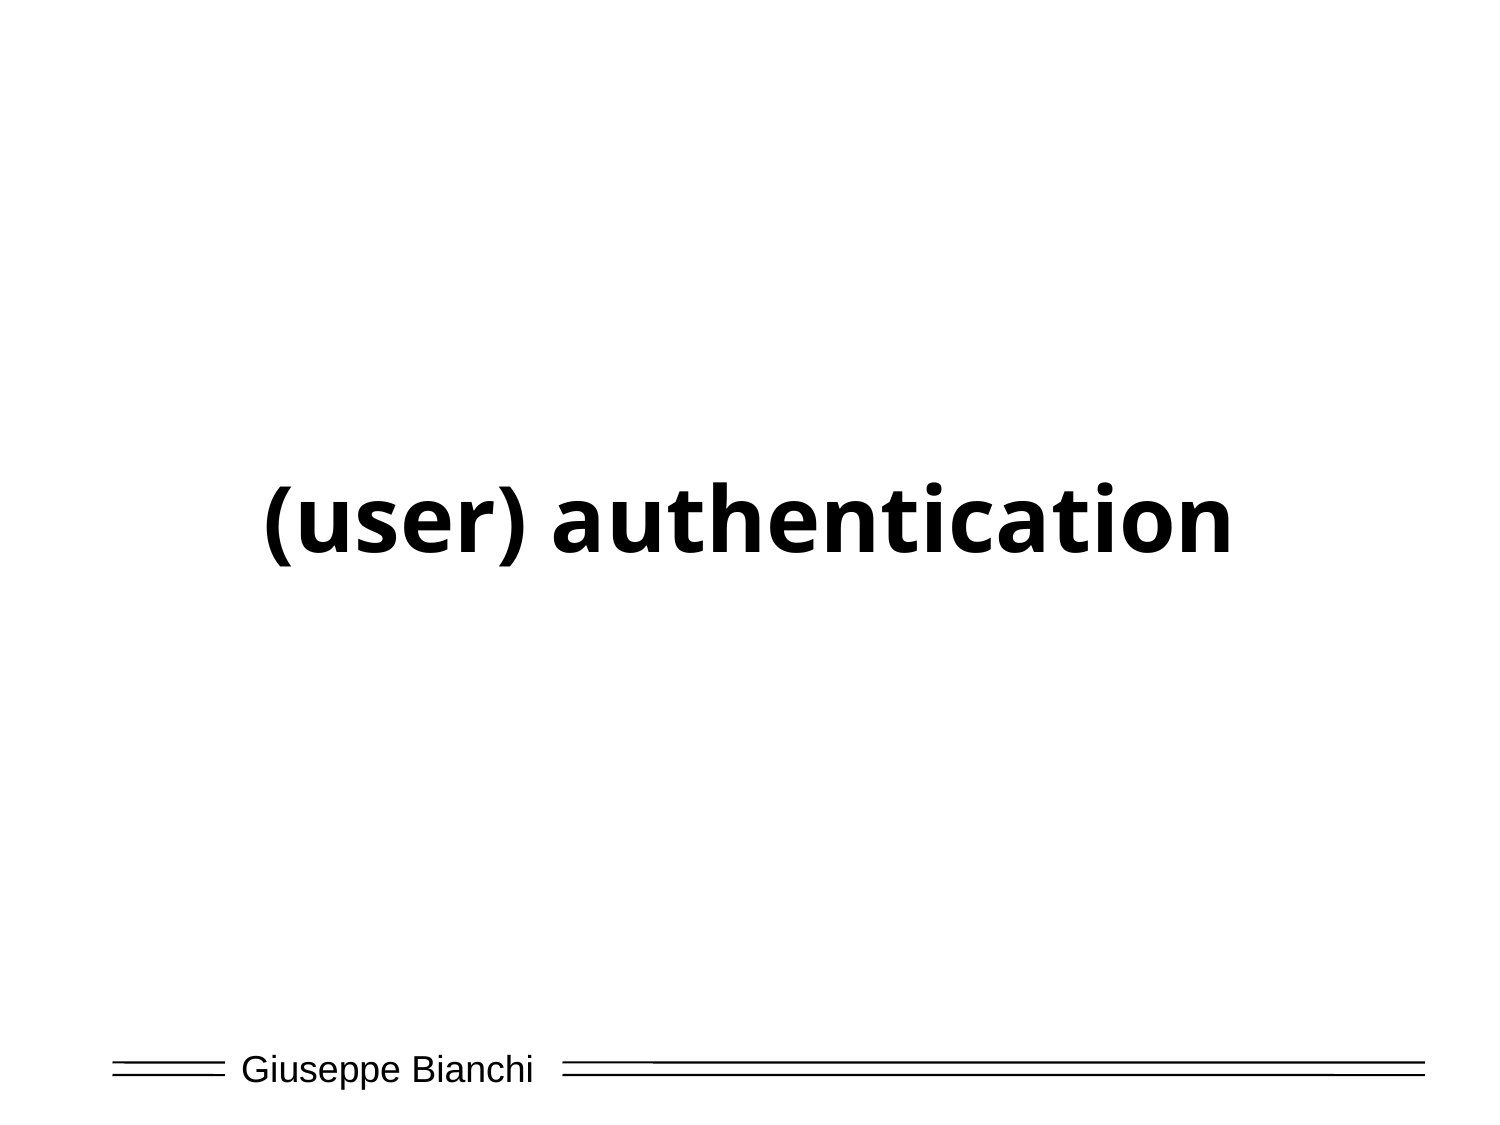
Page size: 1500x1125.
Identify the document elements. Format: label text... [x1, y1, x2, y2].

text_box (user) authentication [112, 422, 1388, 610]
